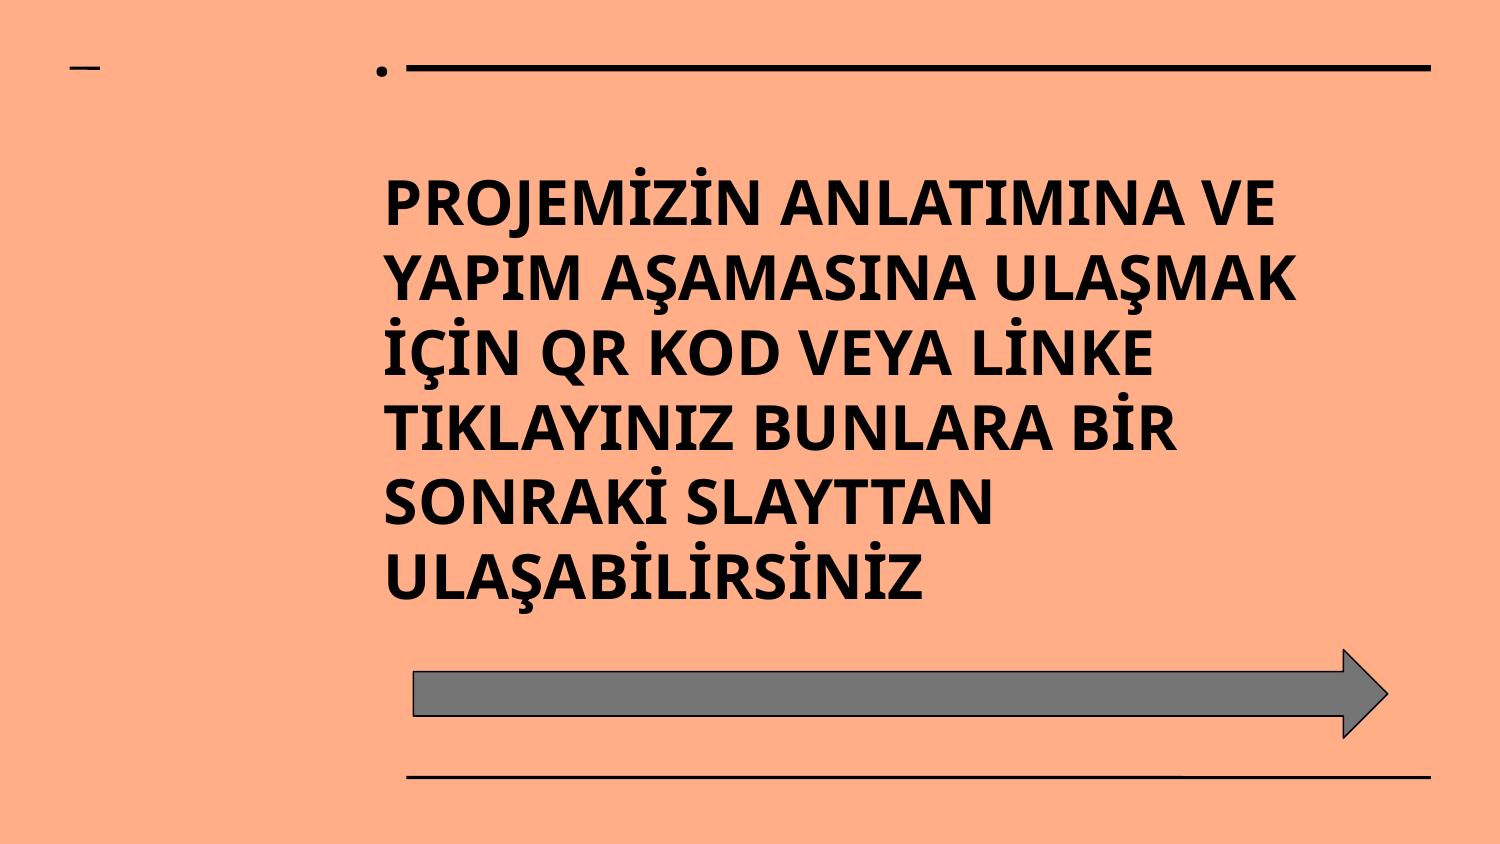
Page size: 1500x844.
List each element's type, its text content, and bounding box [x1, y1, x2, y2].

text_box [413, 649, 1388, 739]
title . [373, 0, 1500, 105]
list PROJEMİZİN ANLATIMINA VE YAPIM AŞAMASINA ULAŞMAK İÇİN QR KOD VEYA LİNKE TIKLAYINIZ BUNLARA BİR SONRAKİ SLAYTTAN ULAŞABİLİRSİNİZ [383, 147, 1421, 641]
